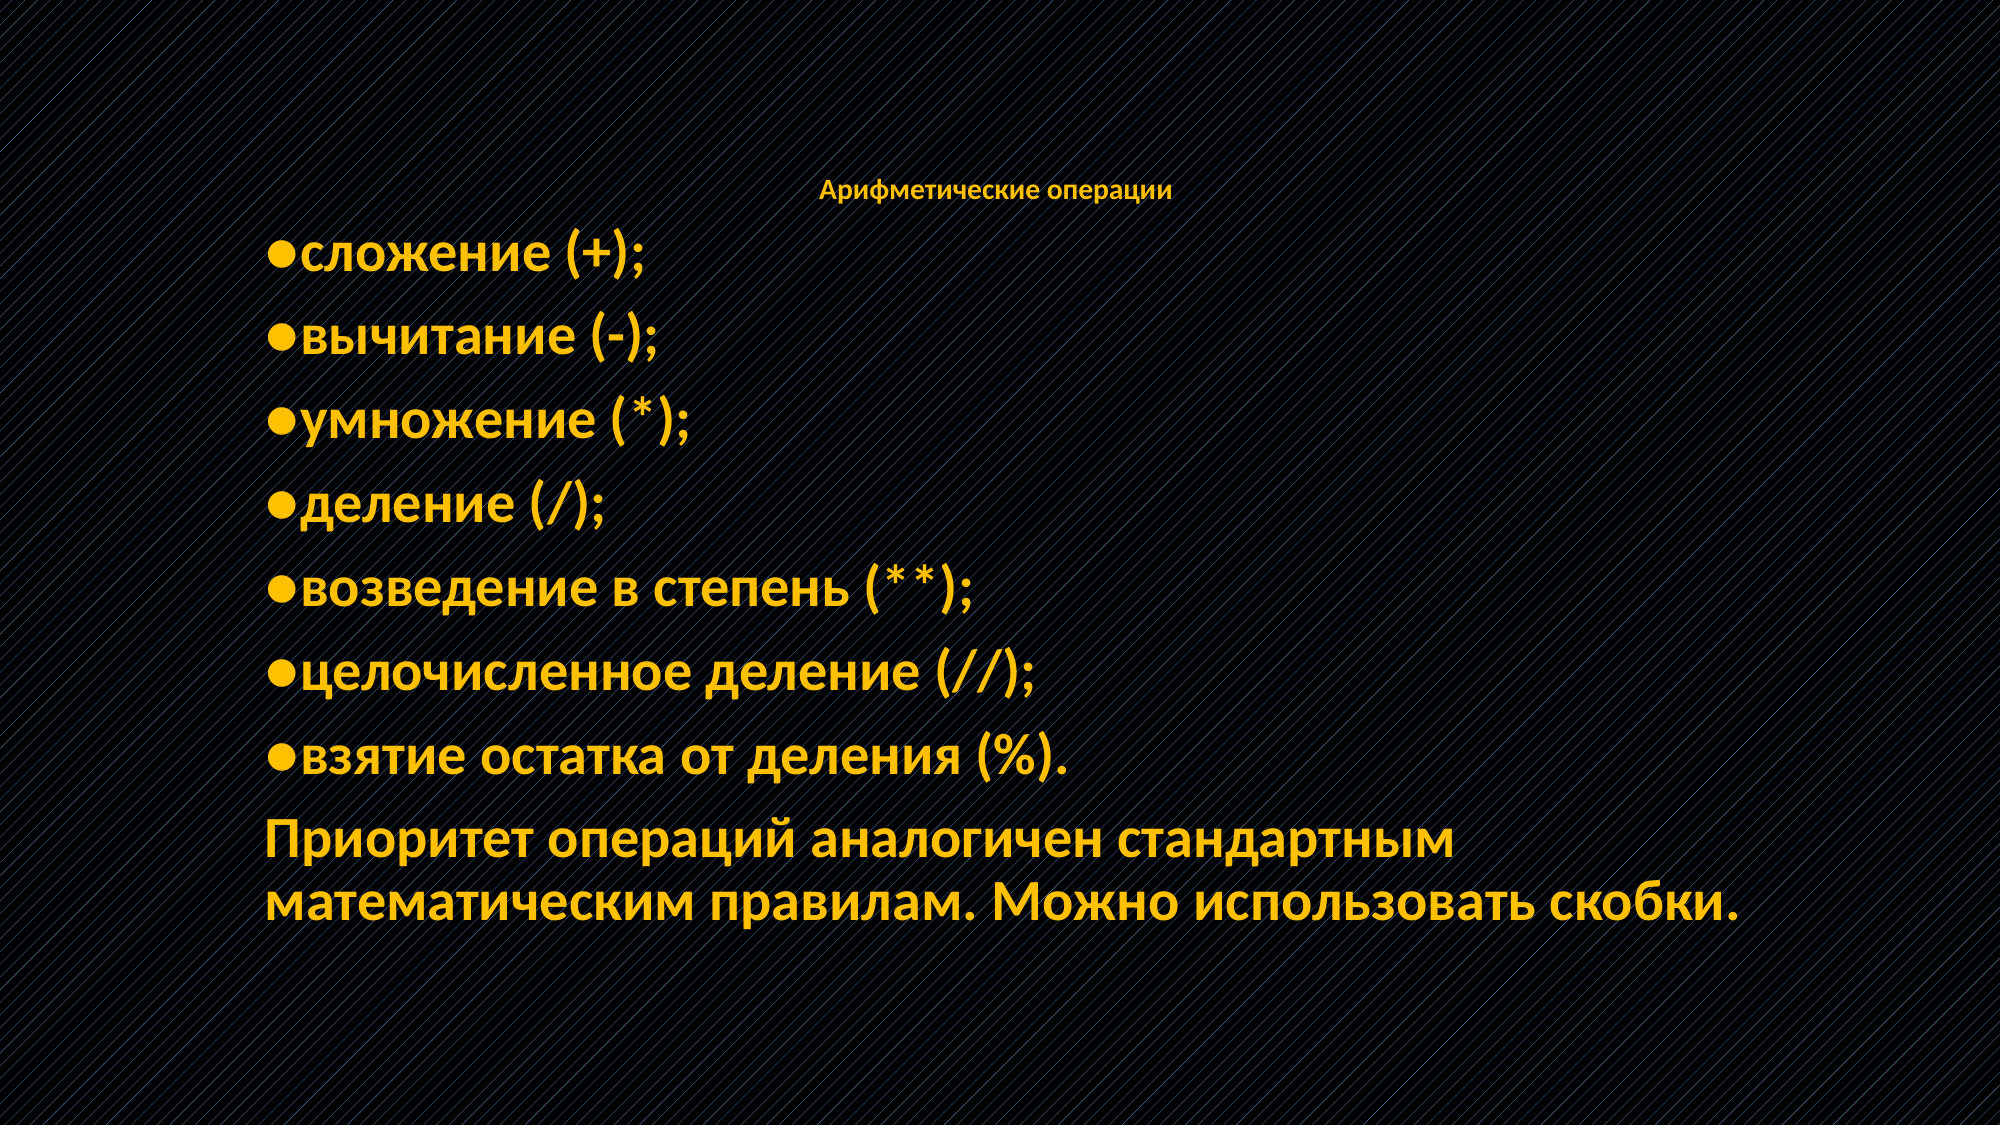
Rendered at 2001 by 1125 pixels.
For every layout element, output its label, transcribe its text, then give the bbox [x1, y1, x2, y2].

title Арифметические операции [177, 46, 1815, 214]
subtitle ●сложение (+); ●вычитание (-); ●умножение (*); ●деление (/); ●возведение в степень (**); ●целочисленное деление (//); ●взятие остатка от деления (%). Приоритет операций аналогичен стандартным математическим правилам. Можно использовать скобки. [249, 213, 1864, 948]
